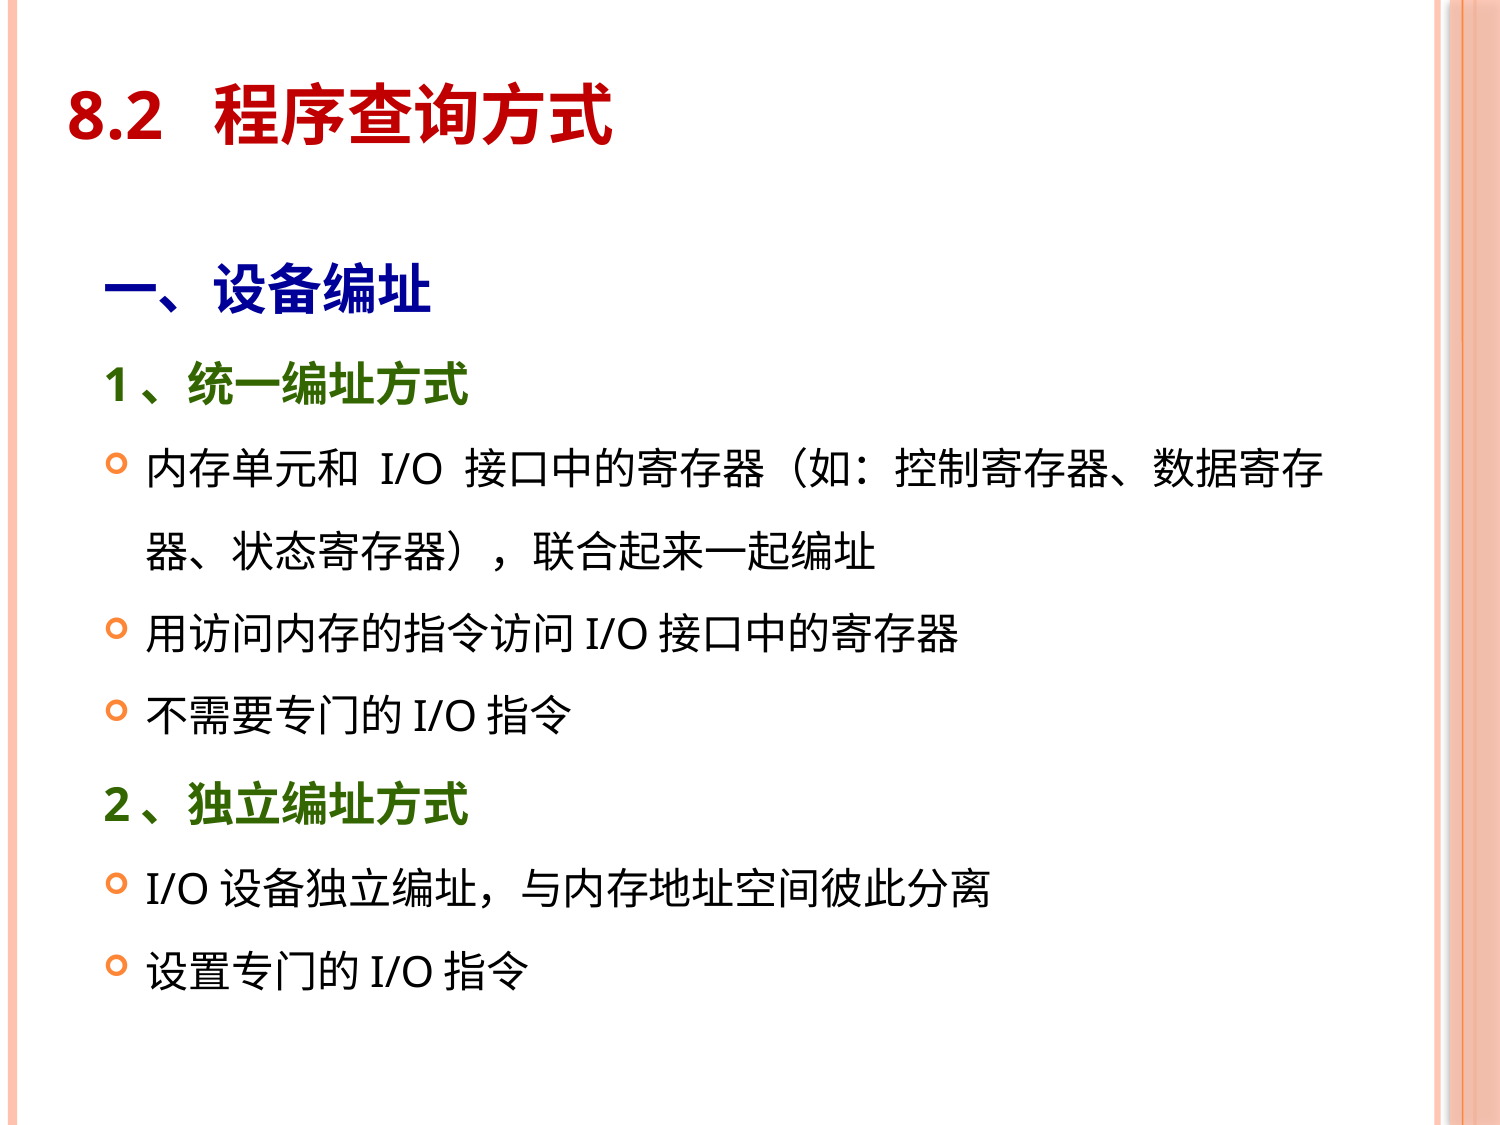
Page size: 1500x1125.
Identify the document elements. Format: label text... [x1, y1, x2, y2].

title 8.2 程序查询方式 [53, 19, 1400, 207]
list 一、设备编址 1、统一编址方式 内存单元和 I/O 接口中的寄存器（如：控制寄存器、数据寄存器、状态寄存器），联合起来一起编址 用访问内存的指令访问I/O接口中的寄存器 不需要专门的I/O指令 2、独立编址方式 I/O设备独立编址，与内存地址空间彼此分离 设置专门的I/O指令 [88, 208, 1365, 1008]
